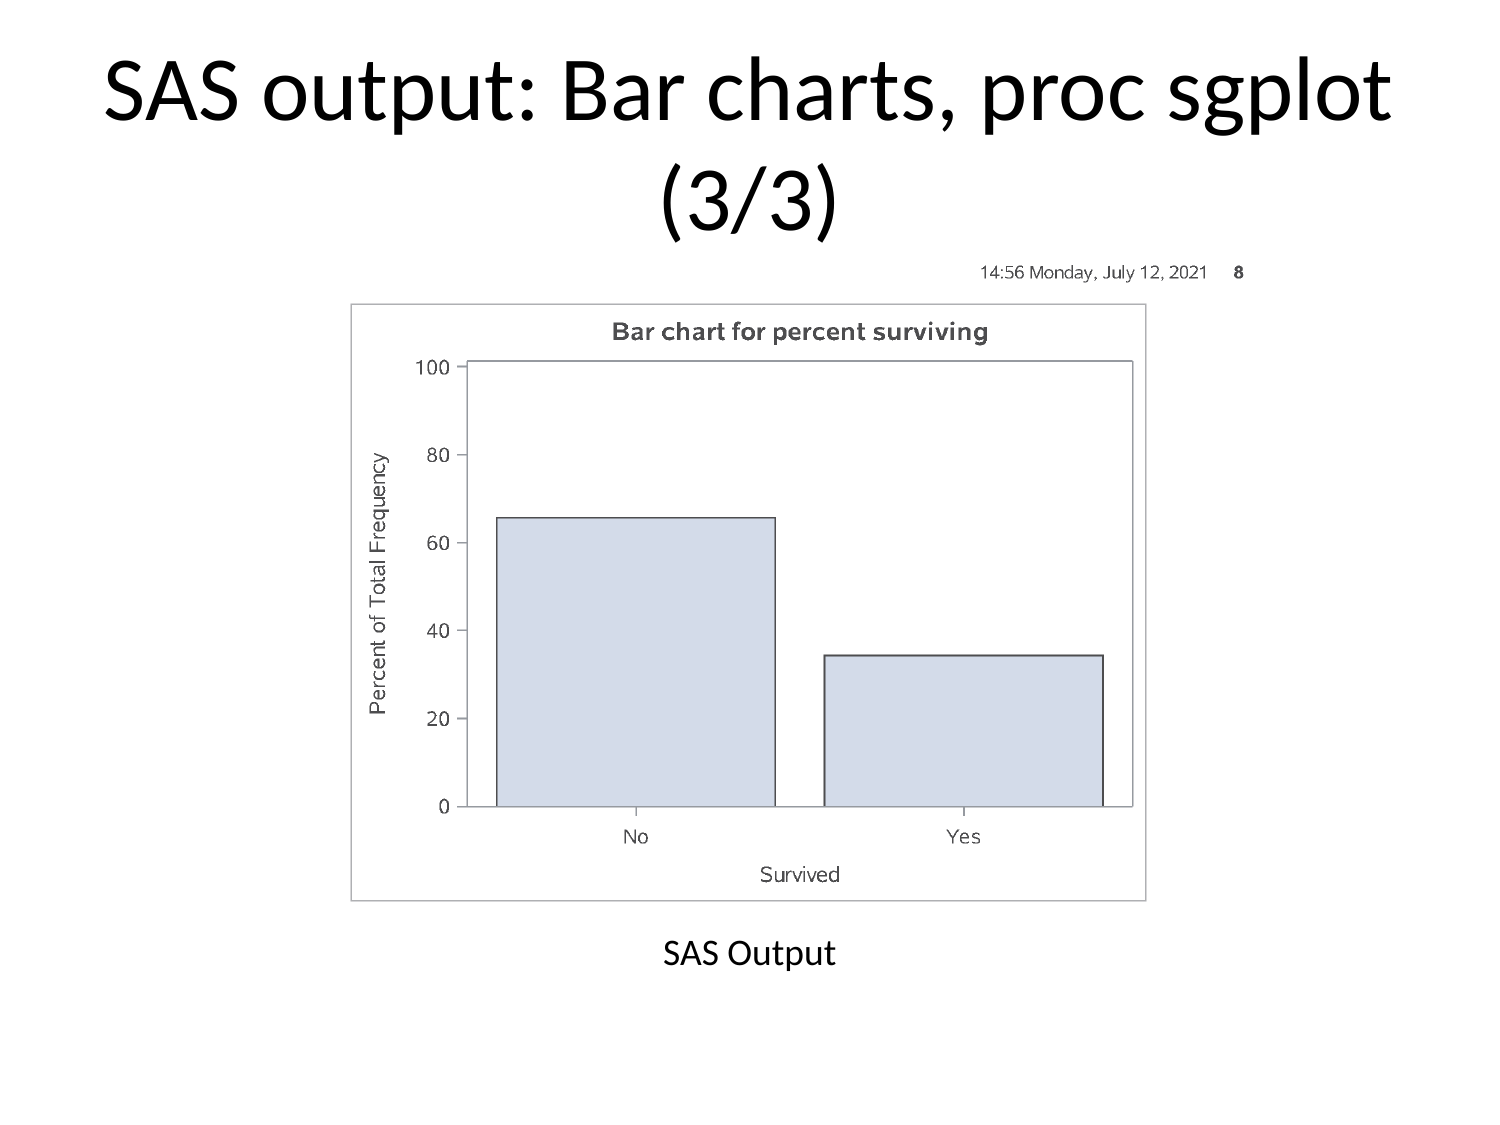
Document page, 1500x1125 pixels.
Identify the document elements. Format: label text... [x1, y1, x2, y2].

title SAS output: Bar charts, proc sgplot (3/3) [75, 45, 1425, 233]
picture [216, 262, 1282, 921]
text_box SAS Output [74, 920, 1425, 1005]
